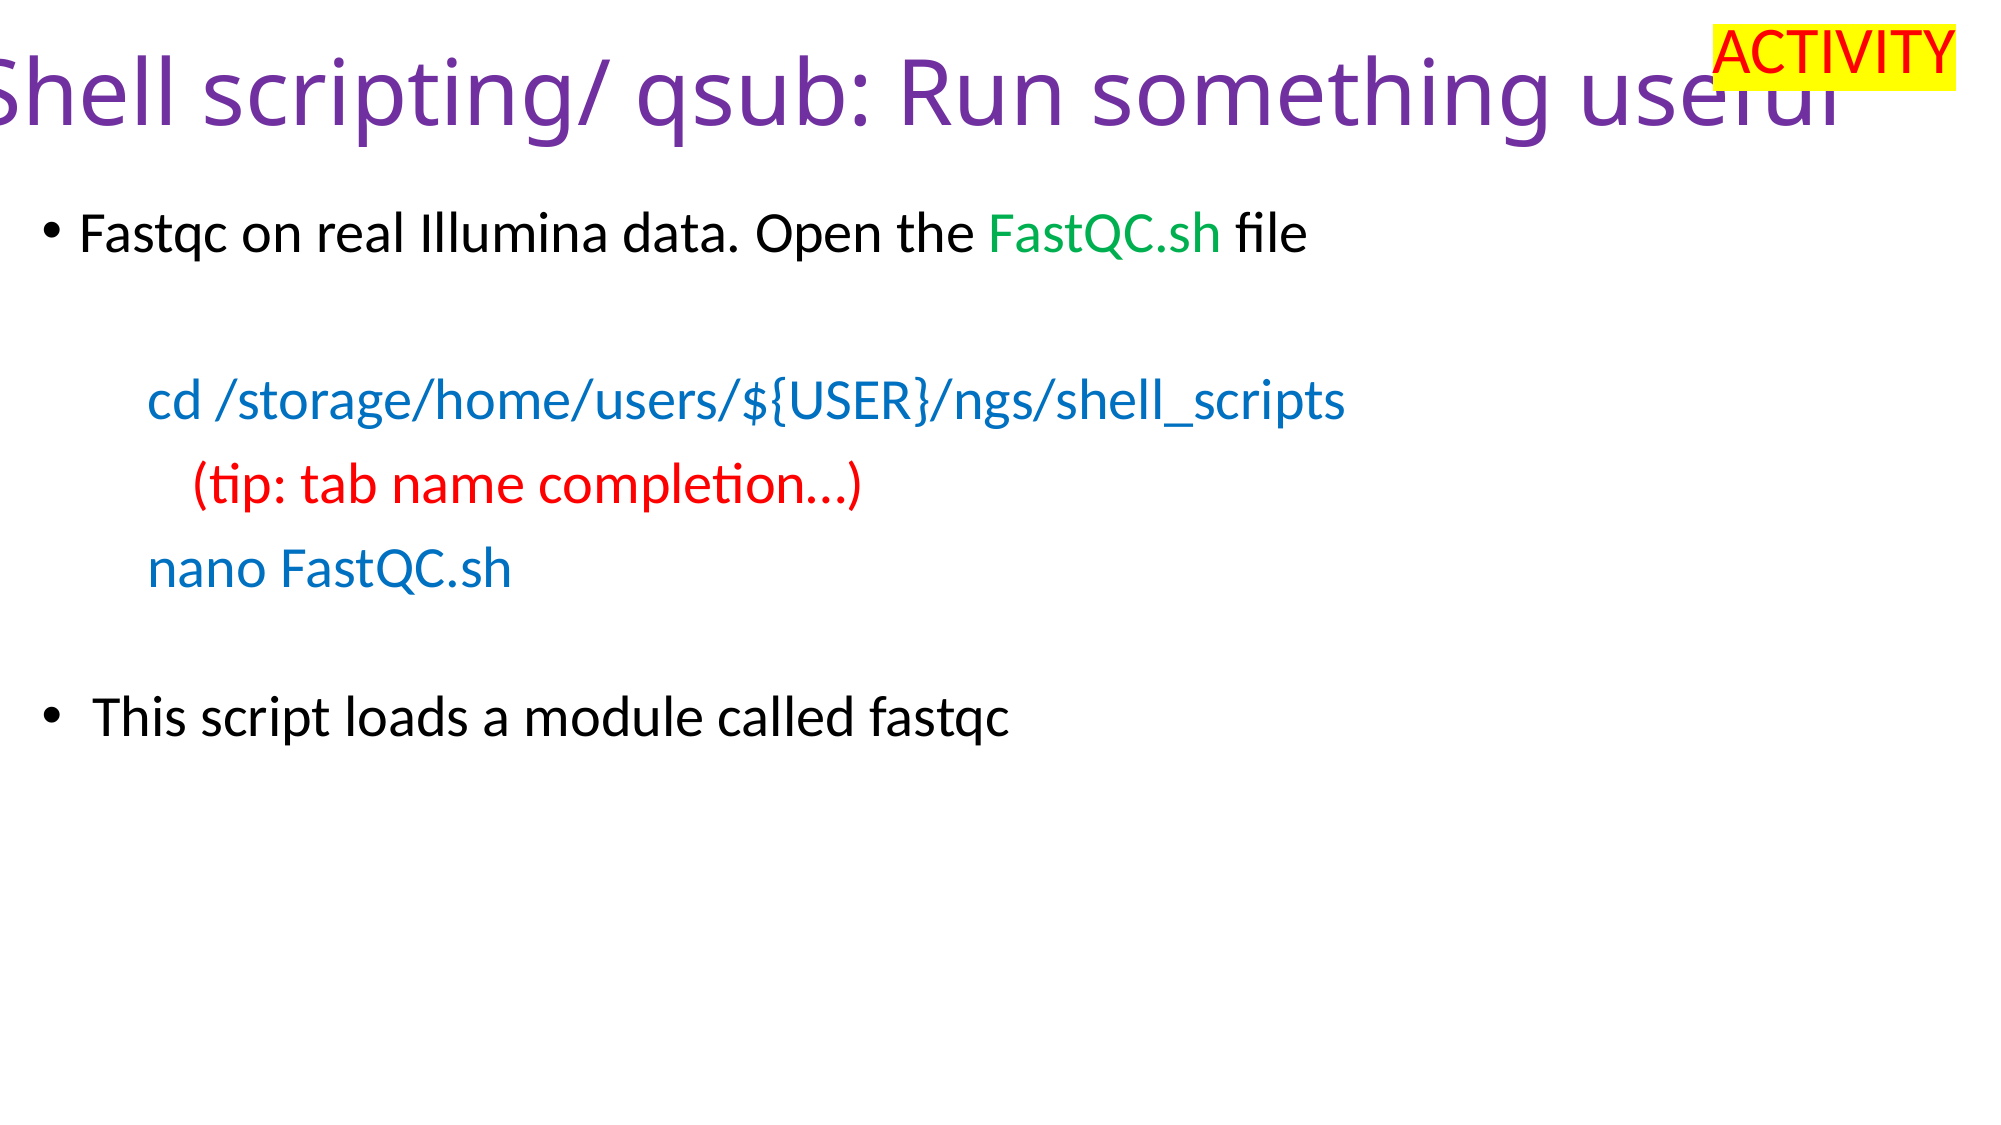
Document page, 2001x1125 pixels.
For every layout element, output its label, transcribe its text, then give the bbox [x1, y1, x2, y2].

list Fastqc on real Illumina data. Open the FastQC.sh file cd /storage/home/users/${USER}/ngs/shell_scripts (tip: tab name completion…) nano FastQC.sh This script loads a module called fastqc [26, 194, 1837, 931]
text_box ACTIVITY [1697, 0, 2000, 95]
title 4) Shell scripting/ qsub: Run something useful [0, 0, 1919, 205]
